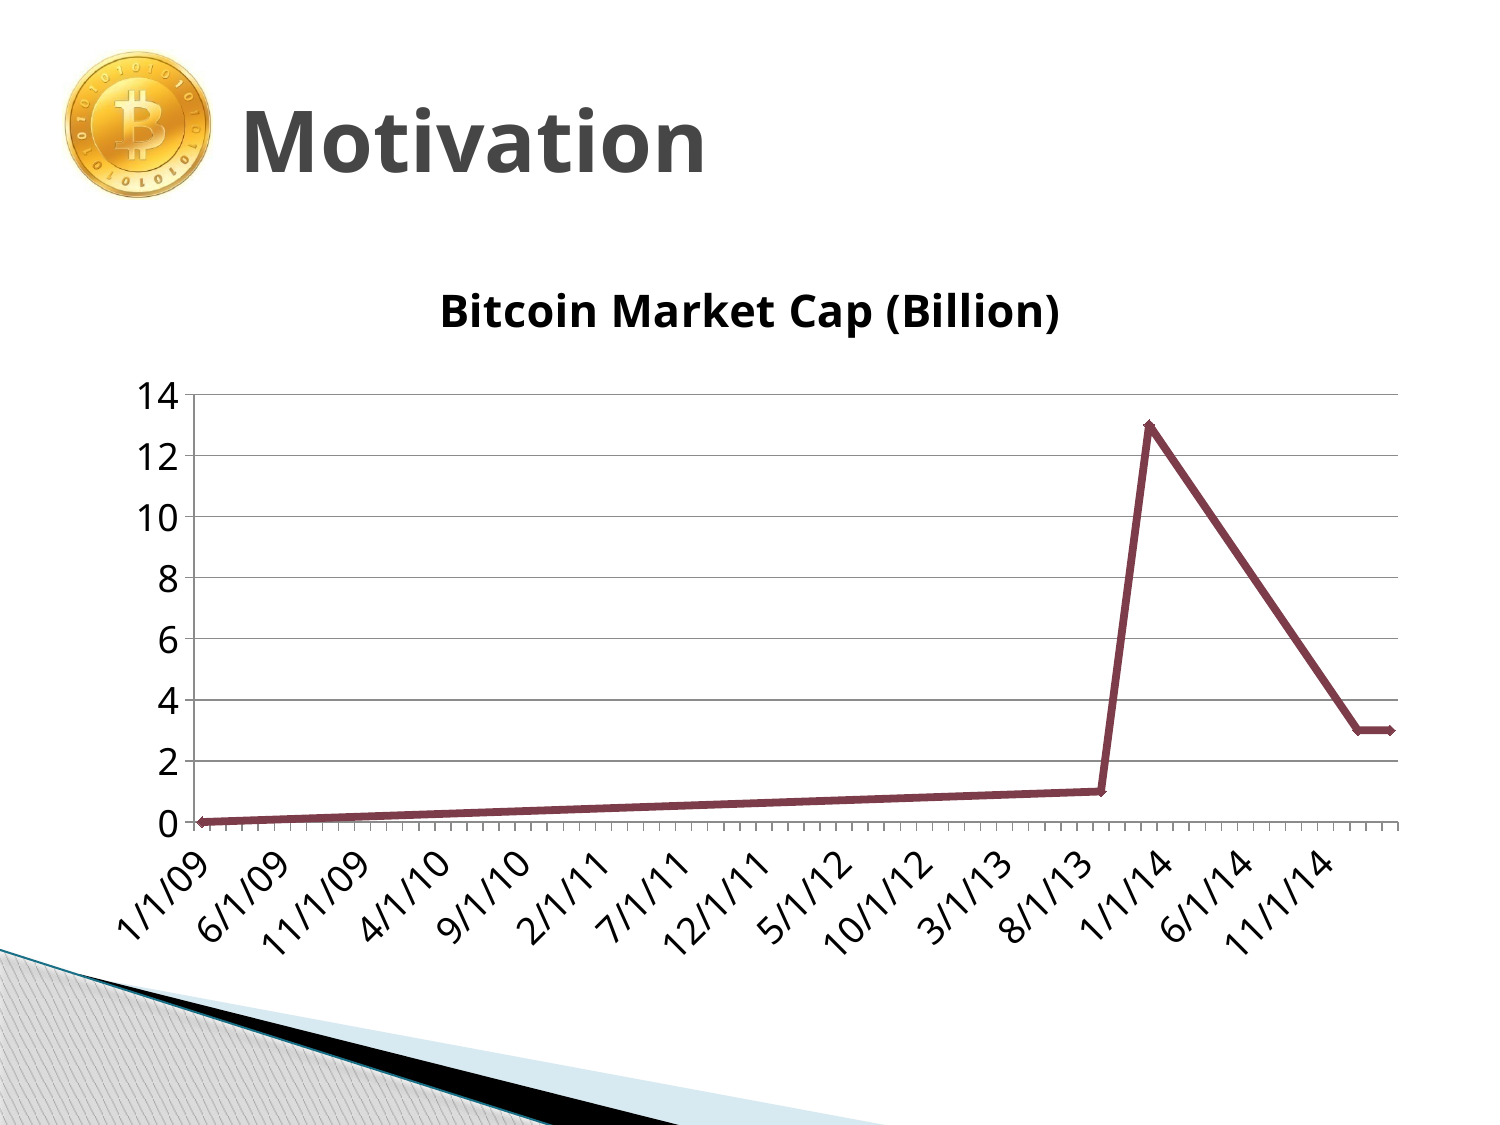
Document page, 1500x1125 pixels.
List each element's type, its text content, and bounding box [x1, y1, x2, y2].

chart [74, 242, 1426, 986]
picture [62, 49, 213, 201]
title Motivation [225, 45, 1425, 233]
